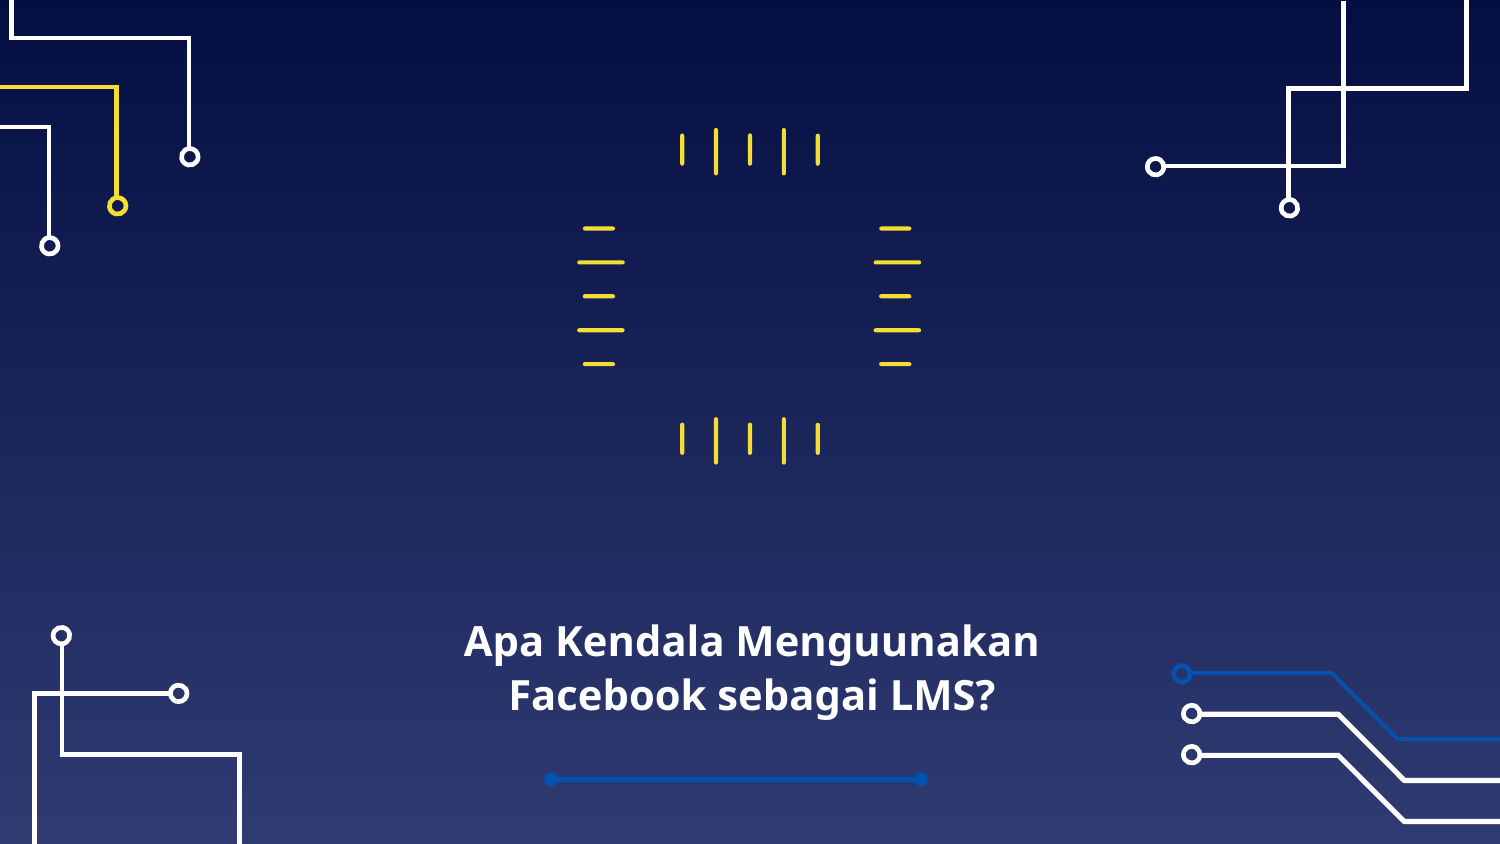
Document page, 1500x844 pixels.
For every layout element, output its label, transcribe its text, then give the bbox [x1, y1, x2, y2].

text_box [725, 81, 774, 222]
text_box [576, 226, 625, 367]
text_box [725, 370, 774, 512]
title Apa Kendala Menguunakan Facebook sebagai LMS? [404, 614, 1101, 716]
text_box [873, 226, 922, 367]
